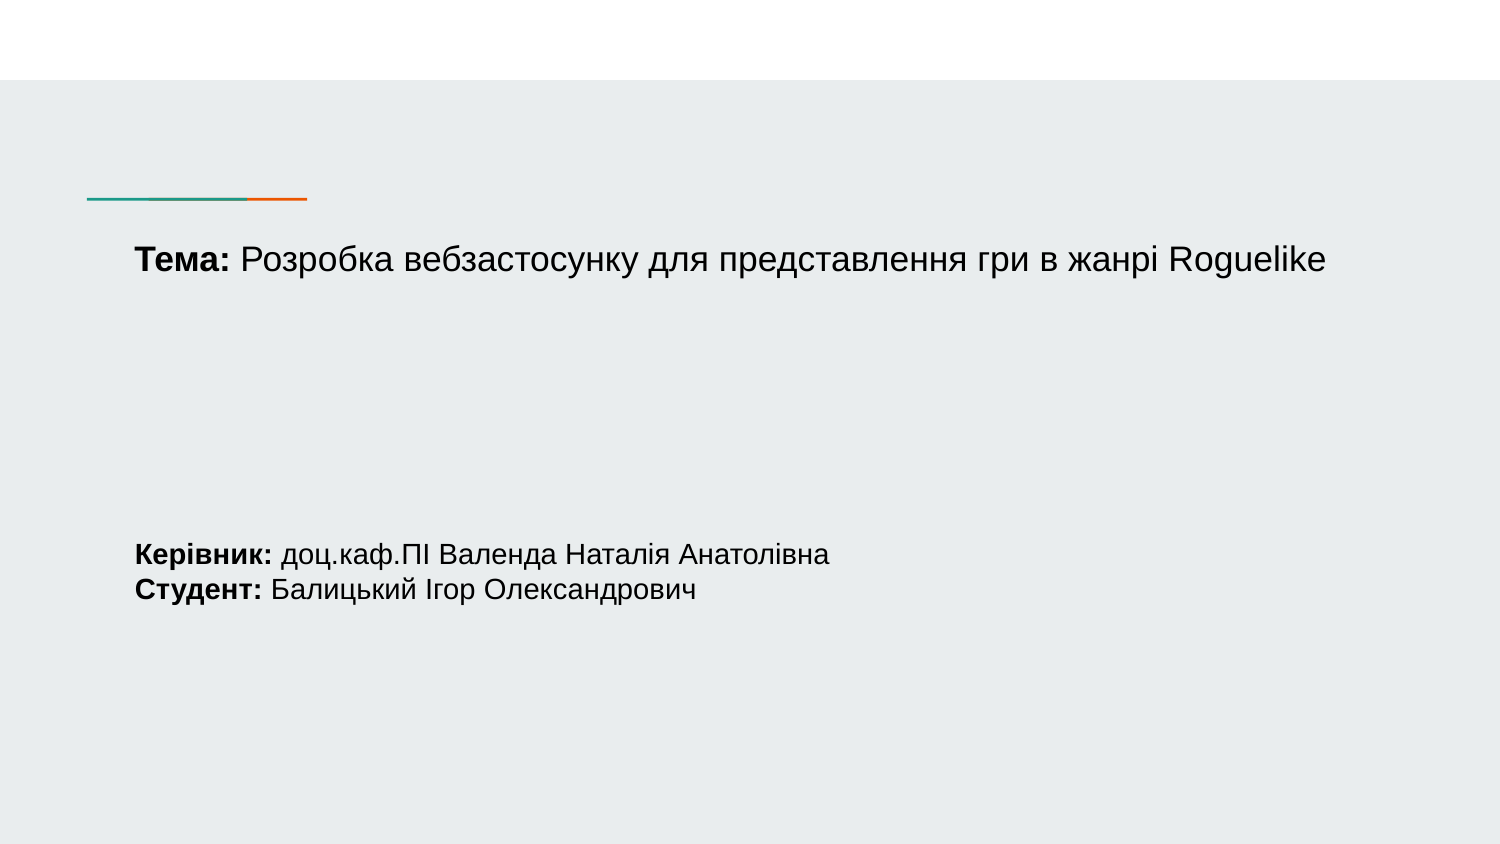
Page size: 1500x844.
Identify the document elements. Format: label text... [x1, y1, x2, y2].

title Тема: Розробка вебзастосунку для представлення гри в жанрі Roguelike [119, 221, 1381, 495]
subtitle Керівник: доц.каф.ПІ Валенда Наталія Анатолівна Студент: Балицький Ігор Олександрович [119, 520, 1381, 610]
